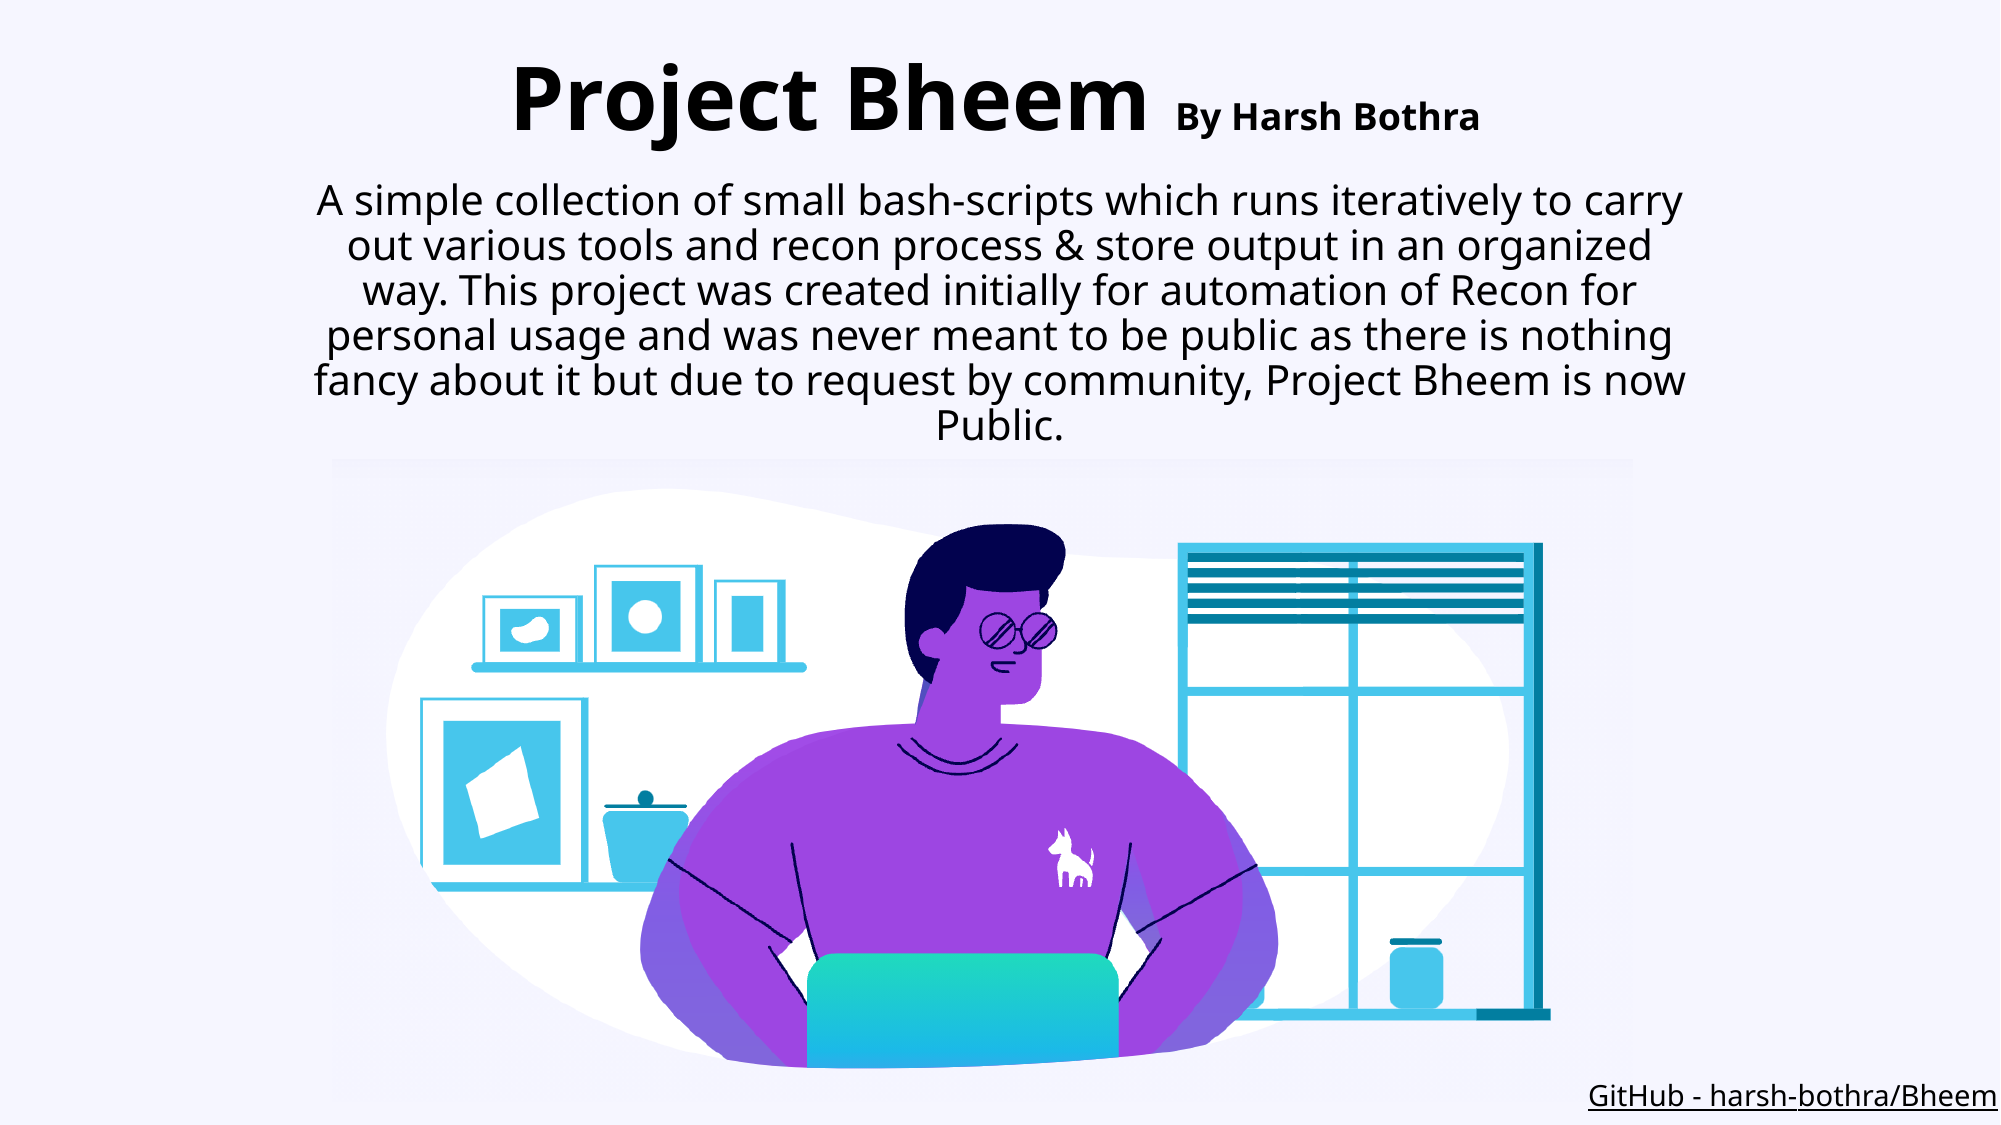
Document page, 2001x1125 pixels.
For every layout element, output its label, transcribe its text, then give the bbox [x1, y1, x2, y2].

title Project Bheem By Harsh Bothra [296, 54, 1695, 274]
picture [332, 459, 1633, 1102]
text_box GitHub - harsh-bothra/Bheem [1573, 1070, 2000, 1125]
subtitle A simple collection of small bash-scripts which runs iteratively to carry out various tools and recon process & store output in an organized way. This project was created initially for automation of Recon for personal usage and was never meant to be public as there is nothing fancy about it but due to request by community, Project Bheem is now Public. [301, 179, 1699, 466]
